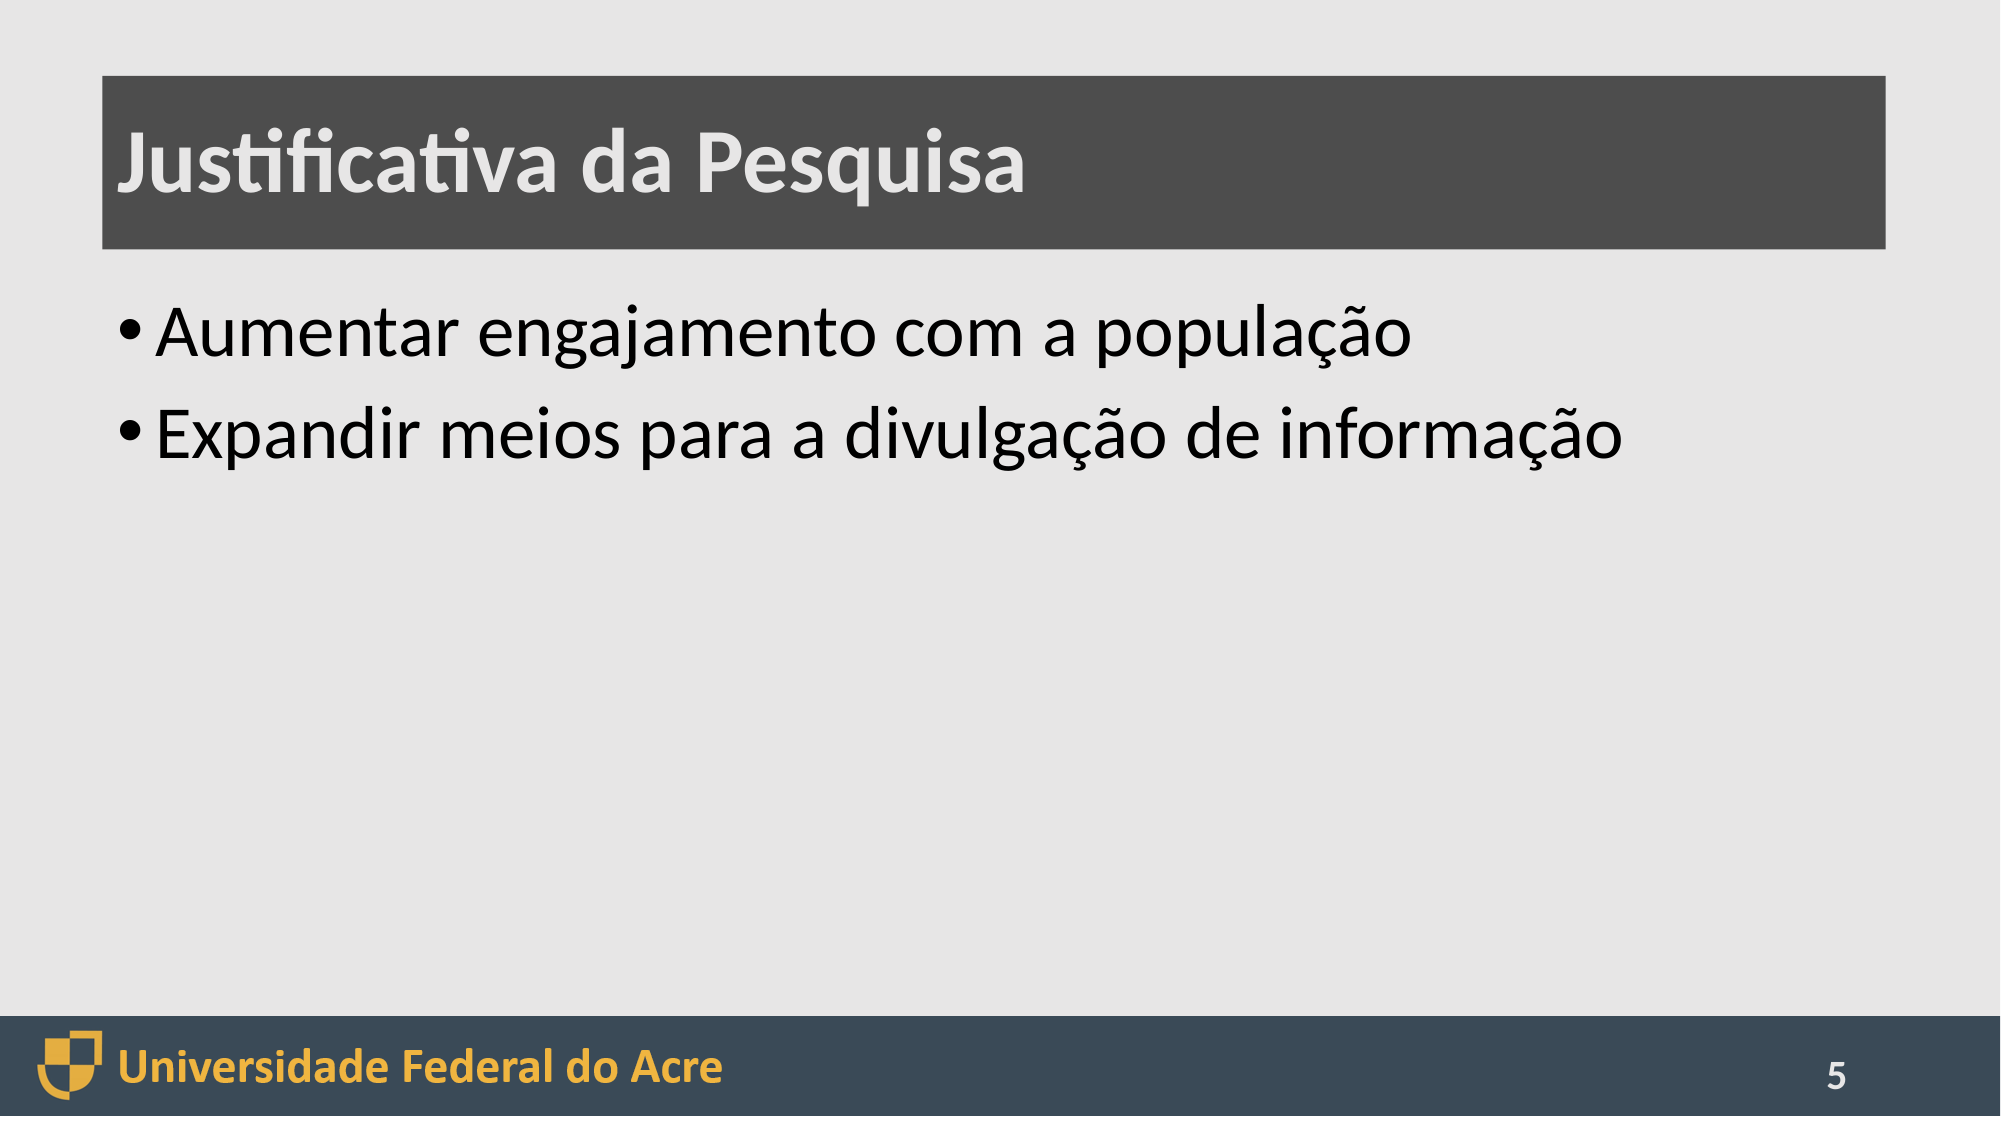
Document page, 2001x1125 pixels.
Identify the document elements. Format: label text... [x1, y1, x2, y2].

list Aumentar engajamento com a população Expandir meios para a divulgação de informação [102, 284, 1886, 993]
slide_number 5 [1412, 1042, 1863, 1103]
title Justificativa da Pesquisa [102, 75, 1886, 250]
picture [0, 0, 2001, 1125]
